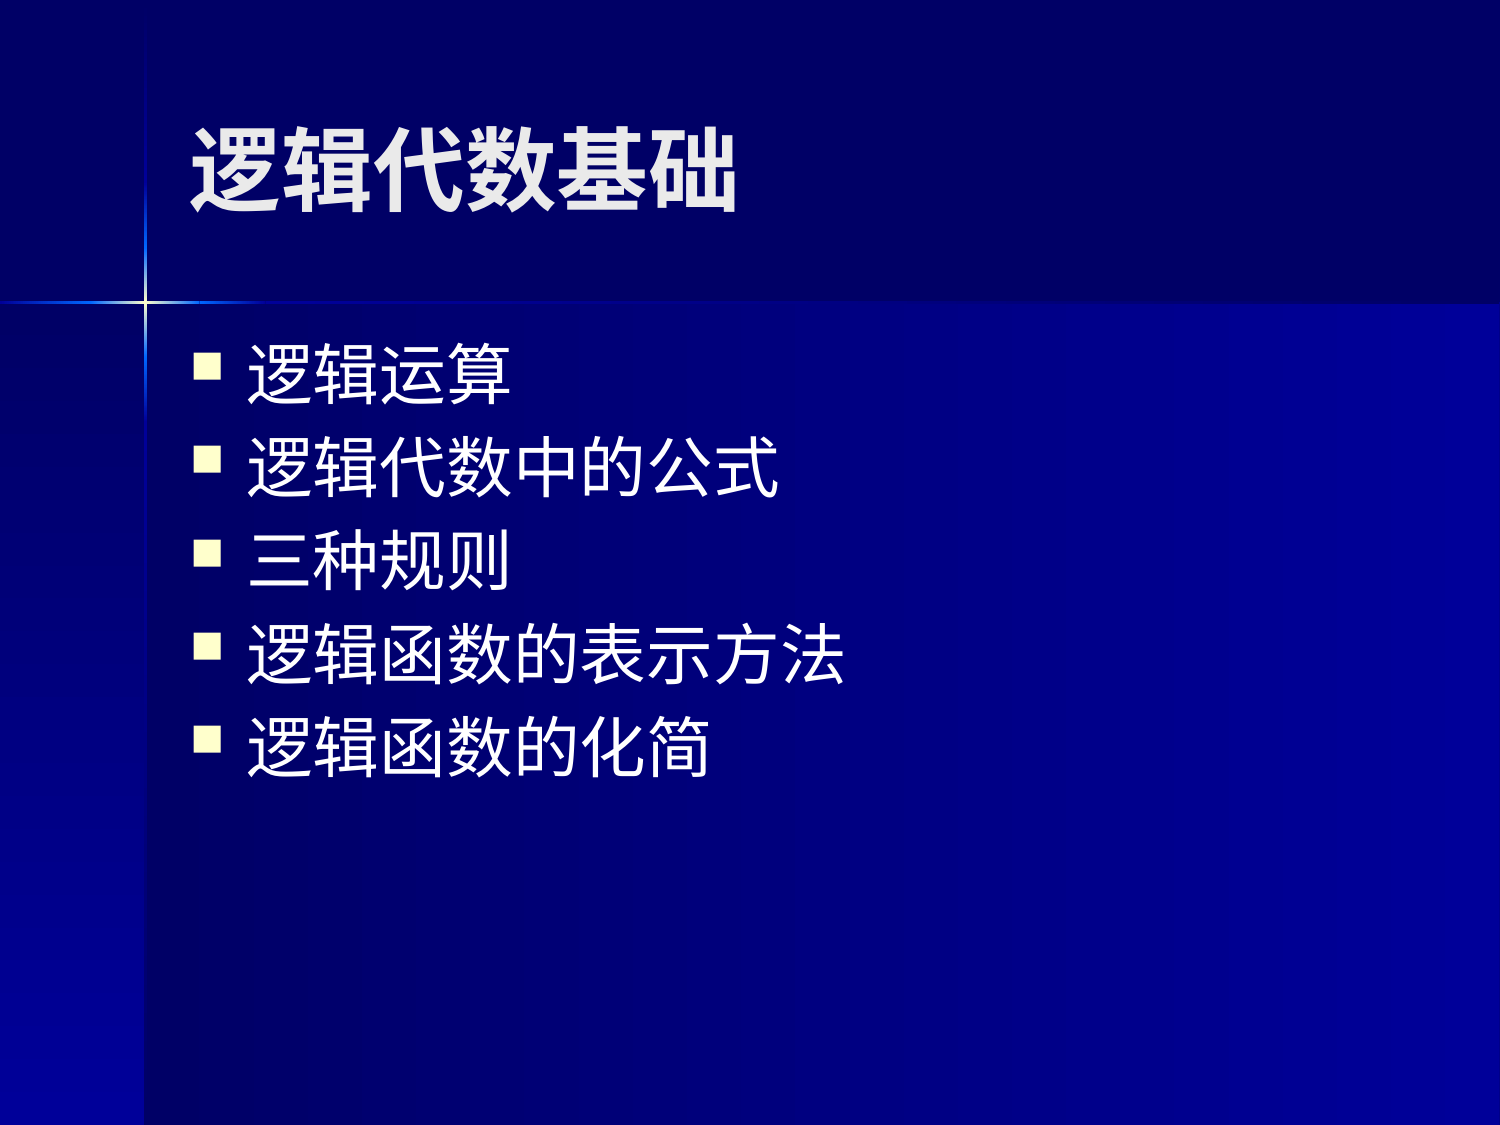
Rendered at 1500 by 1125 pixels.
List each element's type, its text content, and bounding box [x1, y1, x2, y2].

list 逻辑运算 逻辑代数中的公式 三种规则 逻辑函数的表示方法 逻辑函数的化简 [174, 324, 1413, 1001]
title 逻辑代数基础 [174, 49, 1413, 286]
